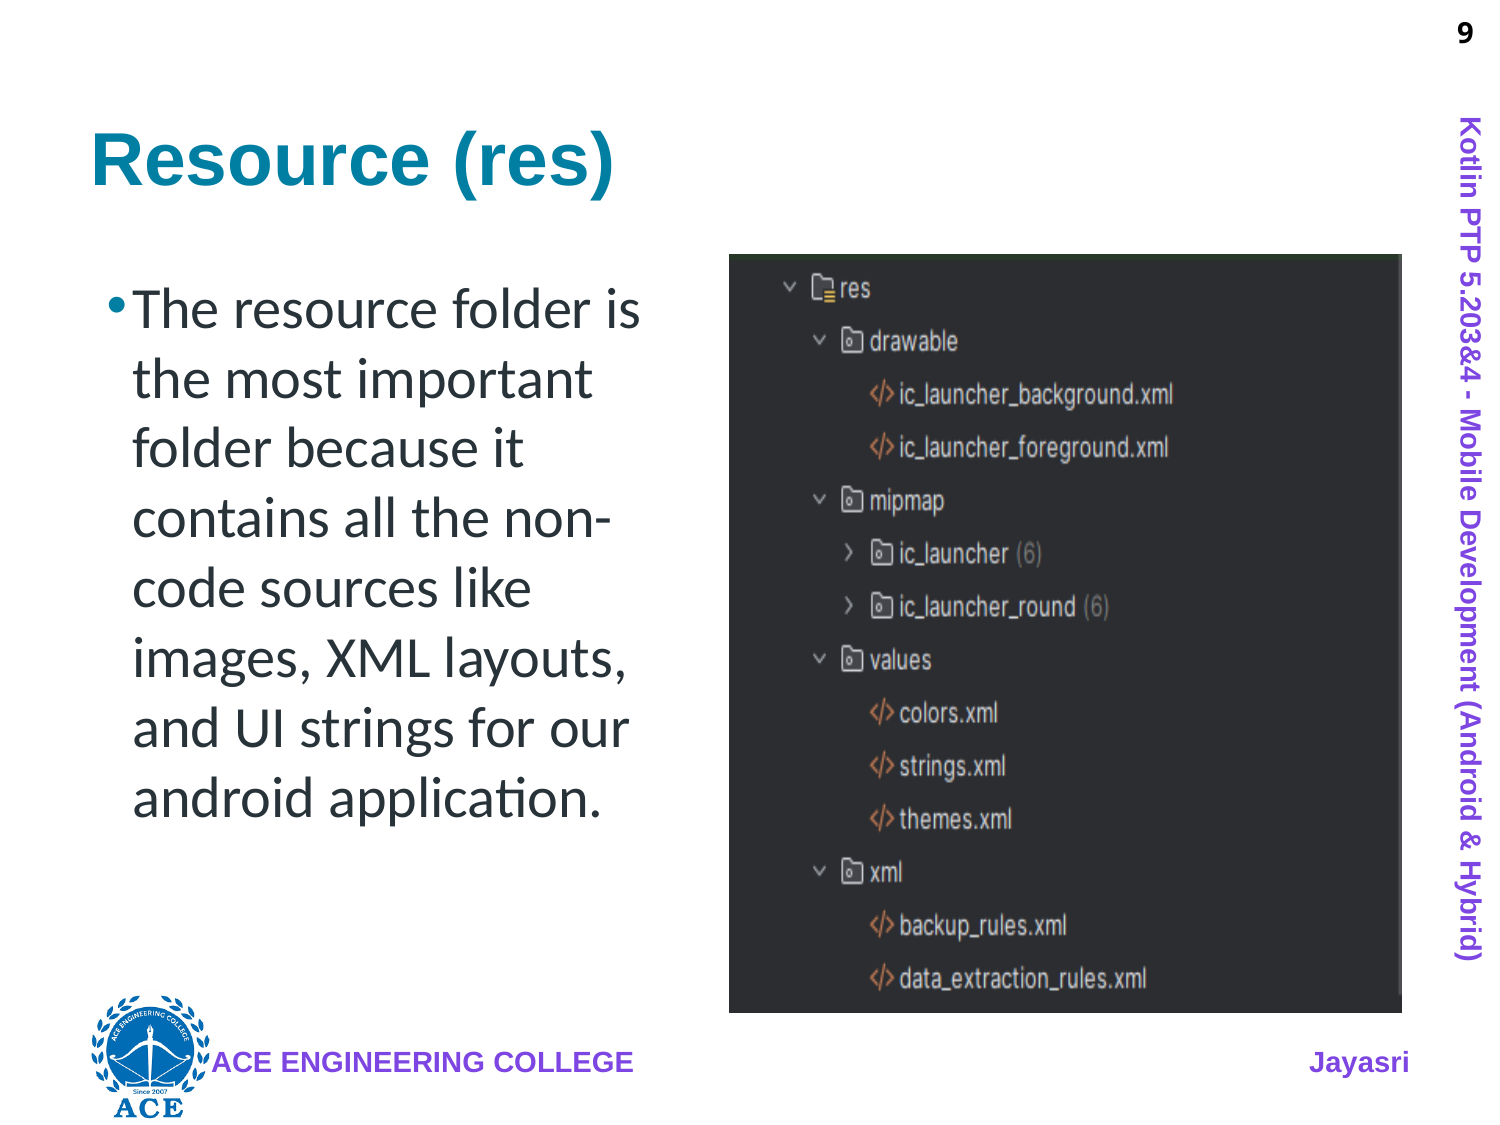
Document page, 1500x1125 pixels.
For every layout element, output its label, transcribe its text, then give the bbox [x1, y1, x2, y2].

picture [76, 983, 228, 1125]
title Resource (res) [75, 35, 1425, 216]
list The resource folder is the most important folder because it contains all the non-code sources like images, XML layouts, and UI strings for our android application. [75, 254, 728, 983]
picture [729, 254, 1402, 1014]
picture [219, 1055, 224, 1064]
